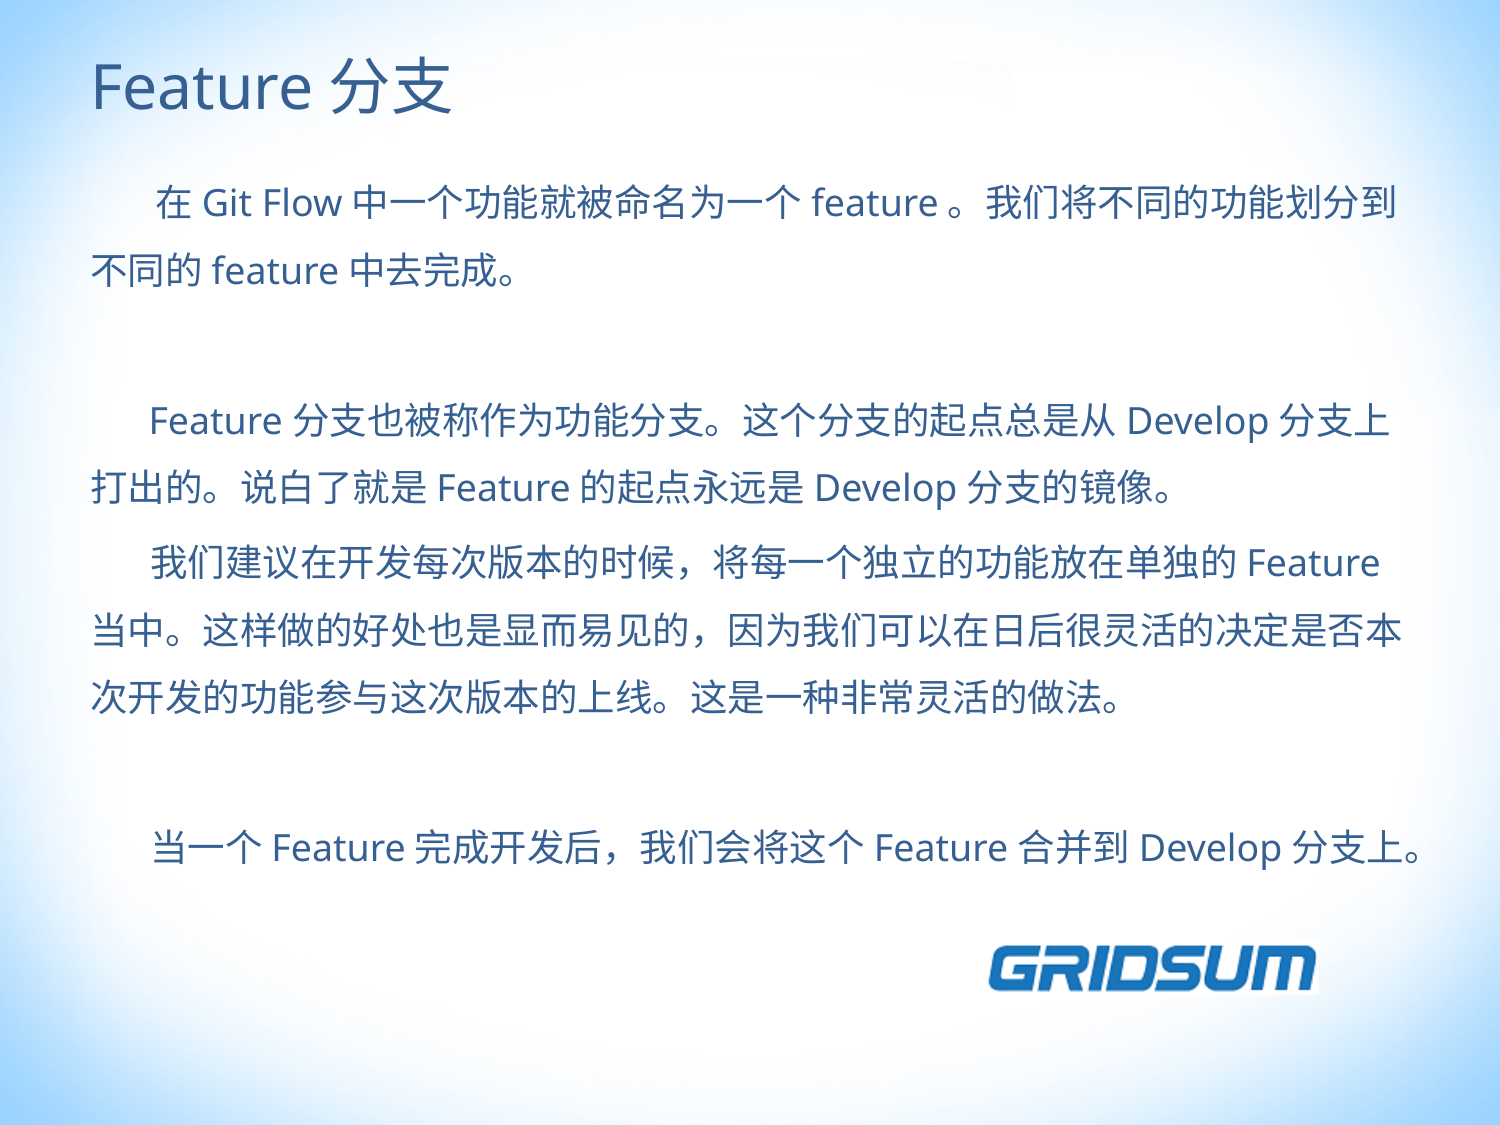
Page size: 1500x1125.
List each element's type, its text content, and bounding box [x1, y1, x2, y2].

title Feature分支 [75, 30, 1425, 139]
list 在Git Flow中一个功能就被命名为一个feature。我们将不同的功能划分到不同的feature中去完成。 Feature分支也被称作为功能分支。这个分支的起点总是从Develop分支上打出的。说白了就是Feature的起点永远是Develop分支的镜像。 我们建议在开发每次版本的时候，将每一个独立的功能放在单独的Feature当中。这样做的好处也是显而易见的，因为我们可以在日后很灵活的决定是否本次开发的功能参与这次版本的上线。这是一种非常灵活的做法。 当一个Feature完成开发后，我们会将这个Feature合并到Develop分支上。 [75, 141, 1425, 988]
picture [0, 0, 1500, 1125]
